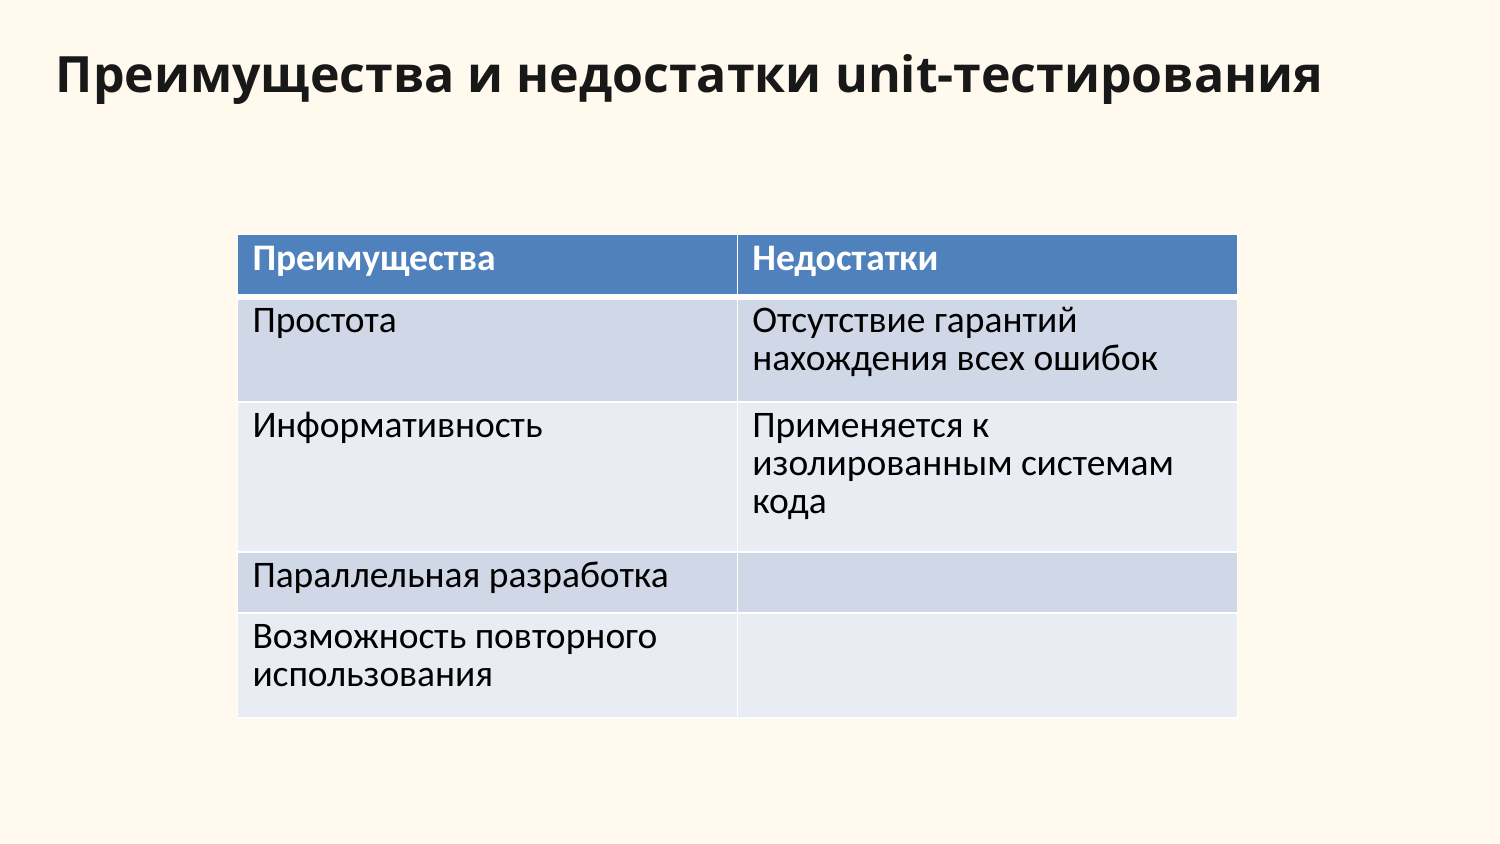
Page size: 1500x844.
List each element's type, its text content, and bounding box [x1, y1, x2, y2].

table_cell Применяется к изолированным системам кода [738, 403, 1237, 551]
table_cell Простота [238, 300, 737, 401]
table_header Преимущества [238, 235, 737, 294]
table_cell Параллельная разработка [238, 553, 737, 612]
table_cell [738, 614, 1237, 717]
title Преимущества и недостатки unit-тестирования [53, 40, 1395, 184]
table_cell Отсутствие гарантий нахождения всех ошибок [738, 300, 1237, 401]
table_cell Информативность [238, 403, 737, 551]
table_header Недостатки [738, 235, 1237, 294]
table_cell [738, 553, 1237, 612]
table_cell Возможность повторного использования [238, 614, 737, 717]
